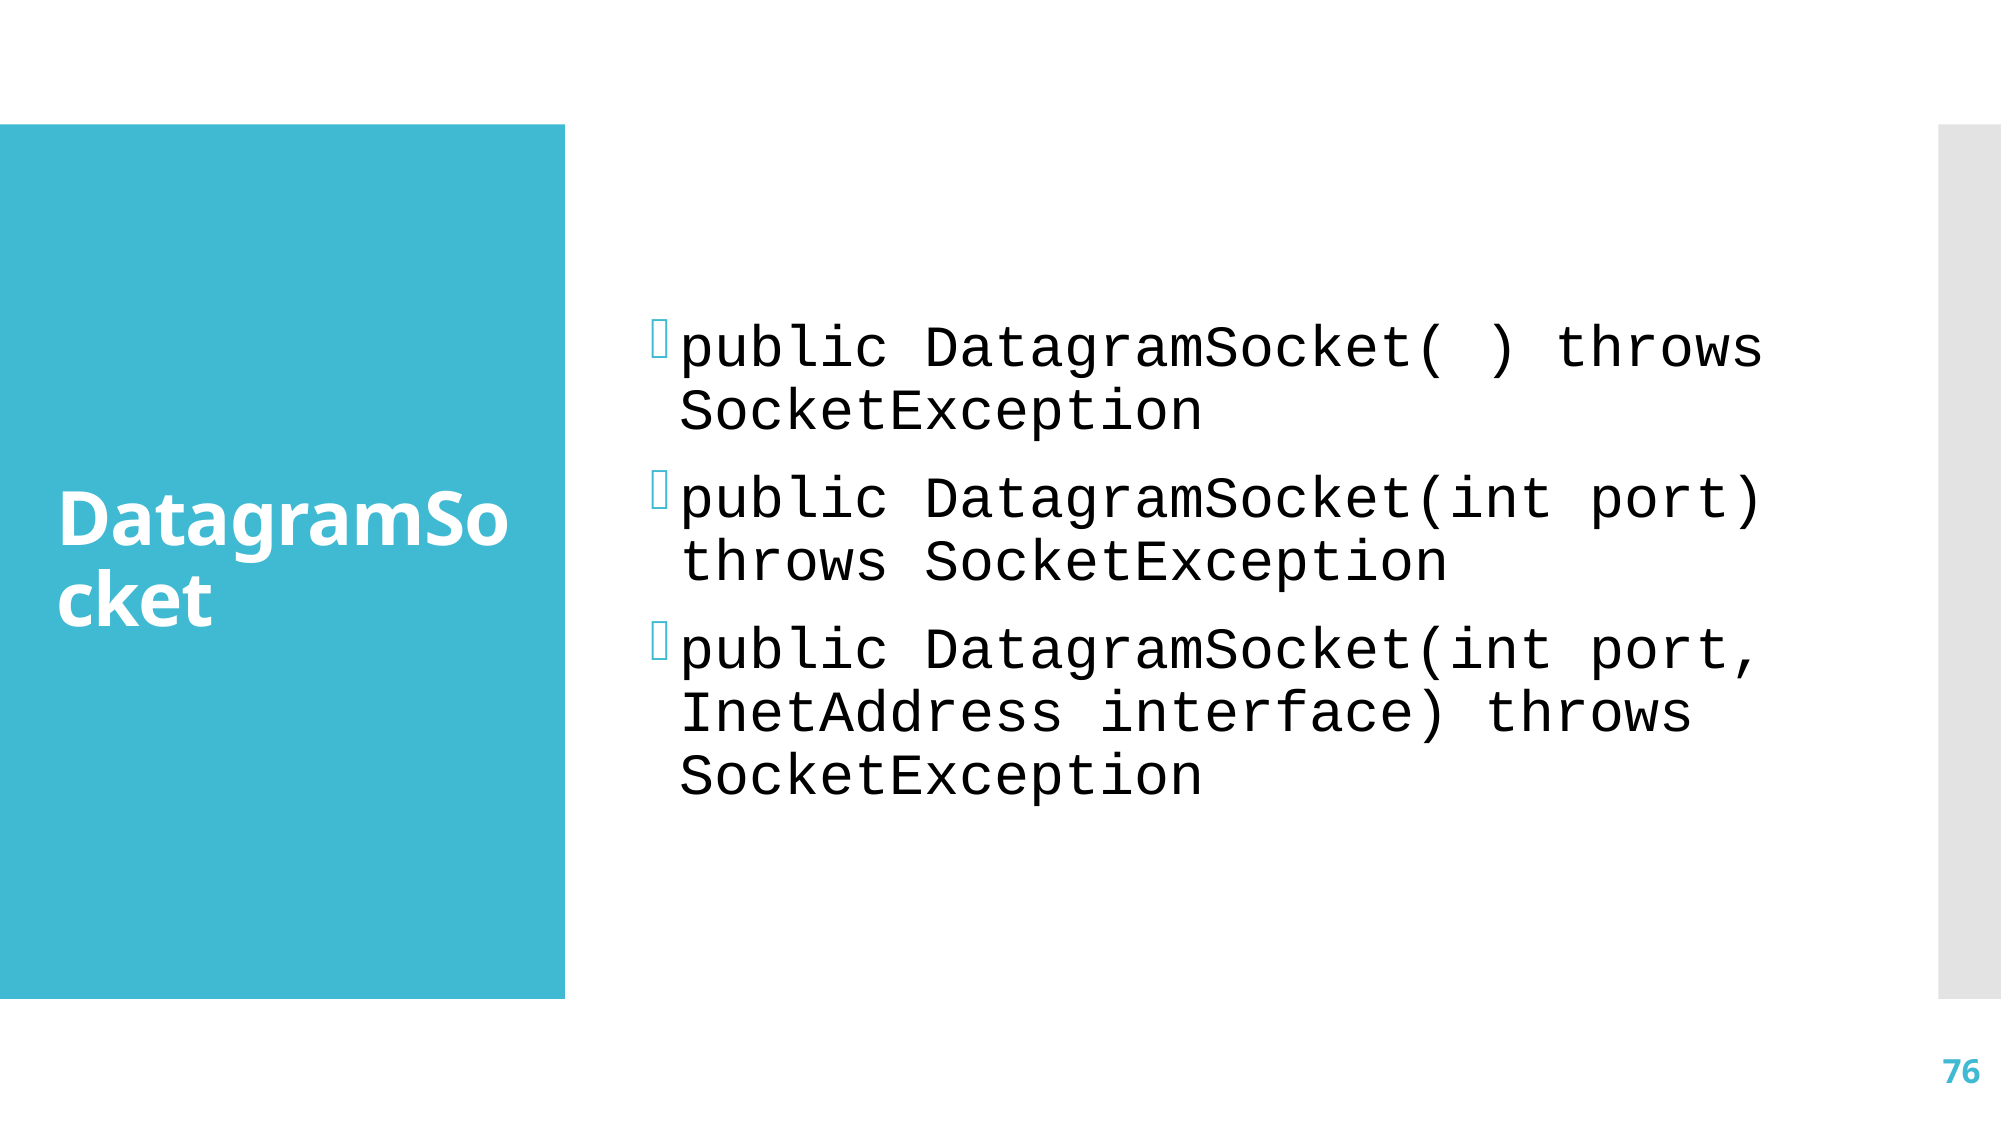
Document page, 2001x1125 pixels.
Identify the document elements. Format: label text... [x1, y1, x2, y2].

slide_number 76 [1744, 1042, 1996, 1103]
title DatagramSocket [41, 184, 525, 940]
list public DatagramSocket( ) throws SocketException public DatagramSocket(int port) throws SocketException public DatagramSocket(int port, InetAddress interface) throws SocketException [634, 141, 1835, 982]
